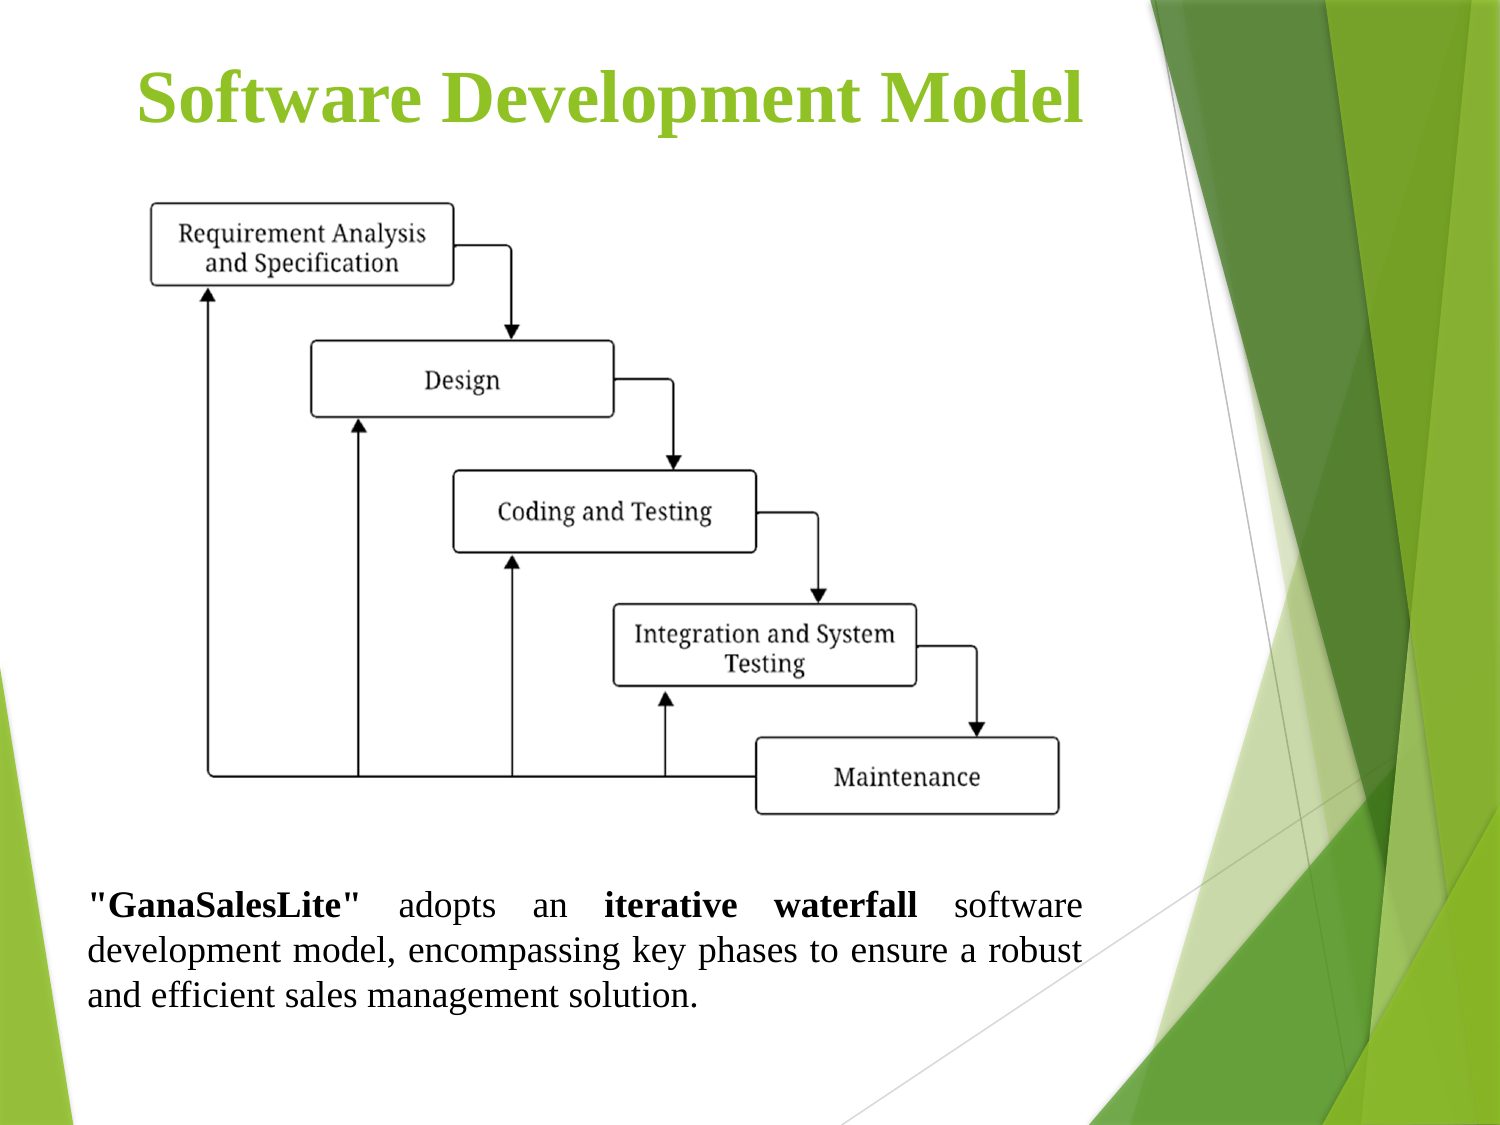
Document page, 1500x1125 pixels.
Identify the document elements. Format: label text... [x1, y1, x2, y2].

text_box "GanaSalesLite" adopts an iterative waterfall software development model, encompassing key phases to ensure a robust and efficient sales management solution. [72, 872, 1099, 1023]
text_box Software Development Model [121, 40, 1100, 145]
picture [139, 190, 1070, 833]
